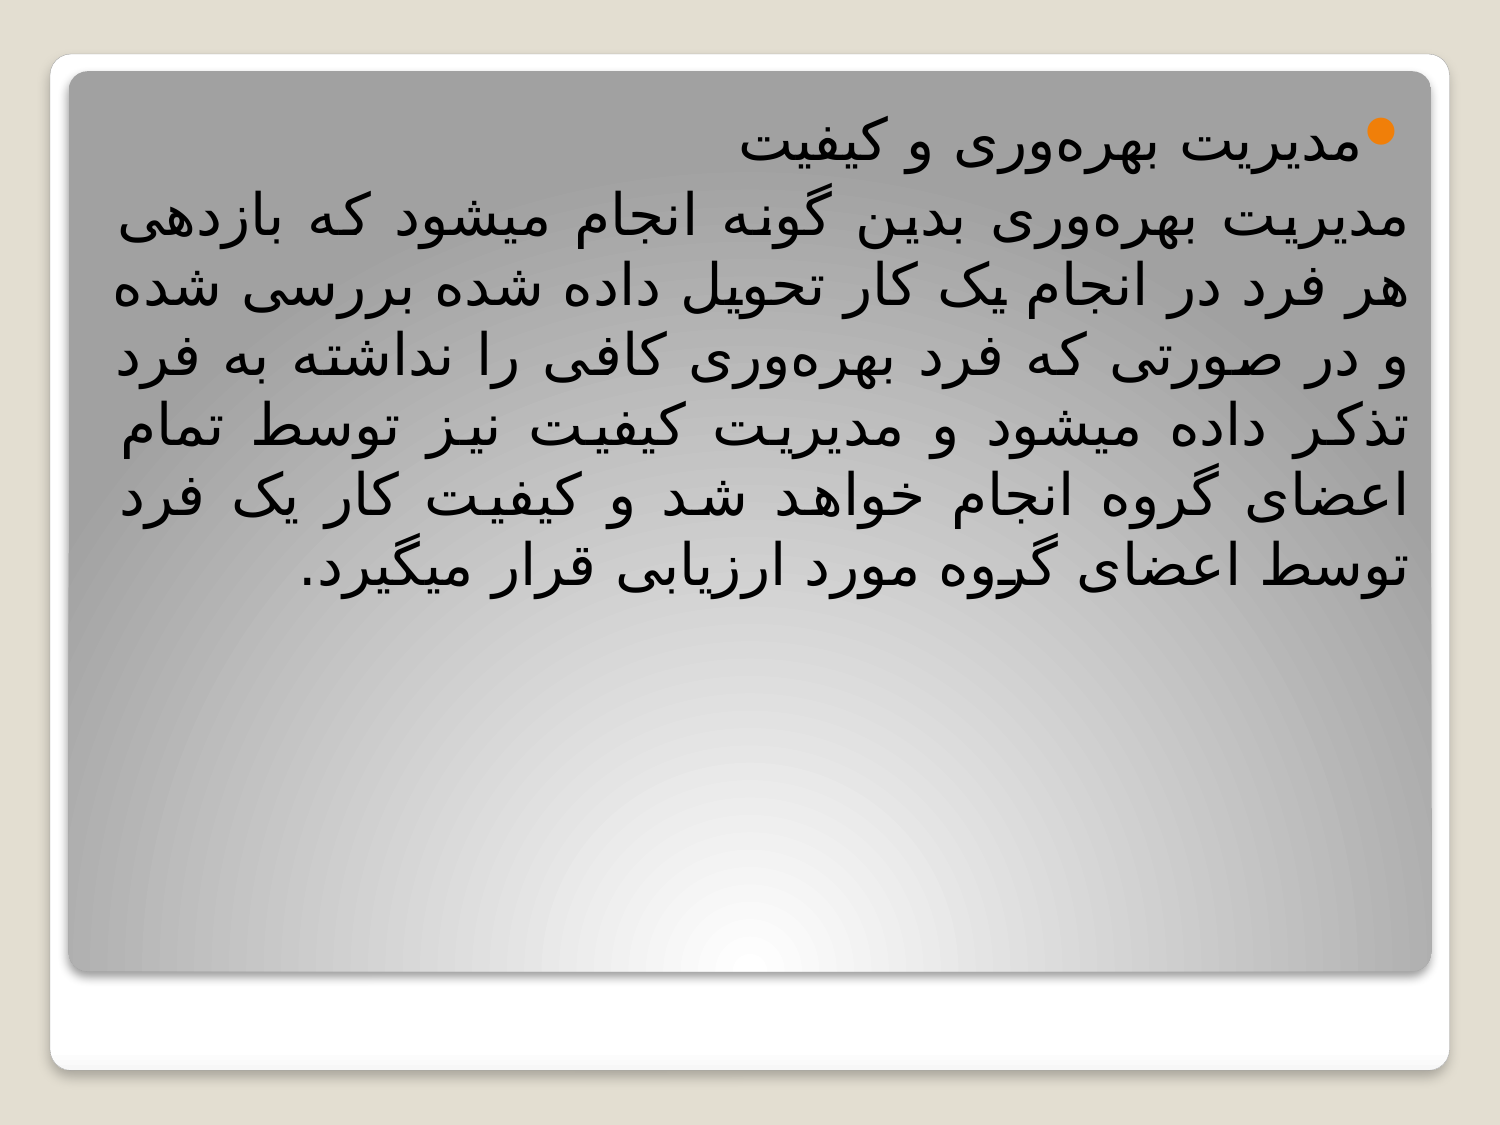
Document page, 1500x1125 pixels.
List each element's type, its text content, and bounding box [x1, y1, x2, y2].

list مدیریت بهره‌وری و کیفیت مدیریت بهره‌وری بدین گونه انجام میشود که بازدهی هر فرد در انجام یک کار تحویل داده شده بررسی شده و در صورتی که فرد بهره‌وری کافی را نداشته به فرد تذکر داده میشود و مدیریت کیفیت نیز توسط تمام اعضای گروه انجام خواهد شد و کیفیت کار یک فرد توسط اعضای گروه مورد ارزیابی قرار میگیرد. [82, 86, 1425, 774]
